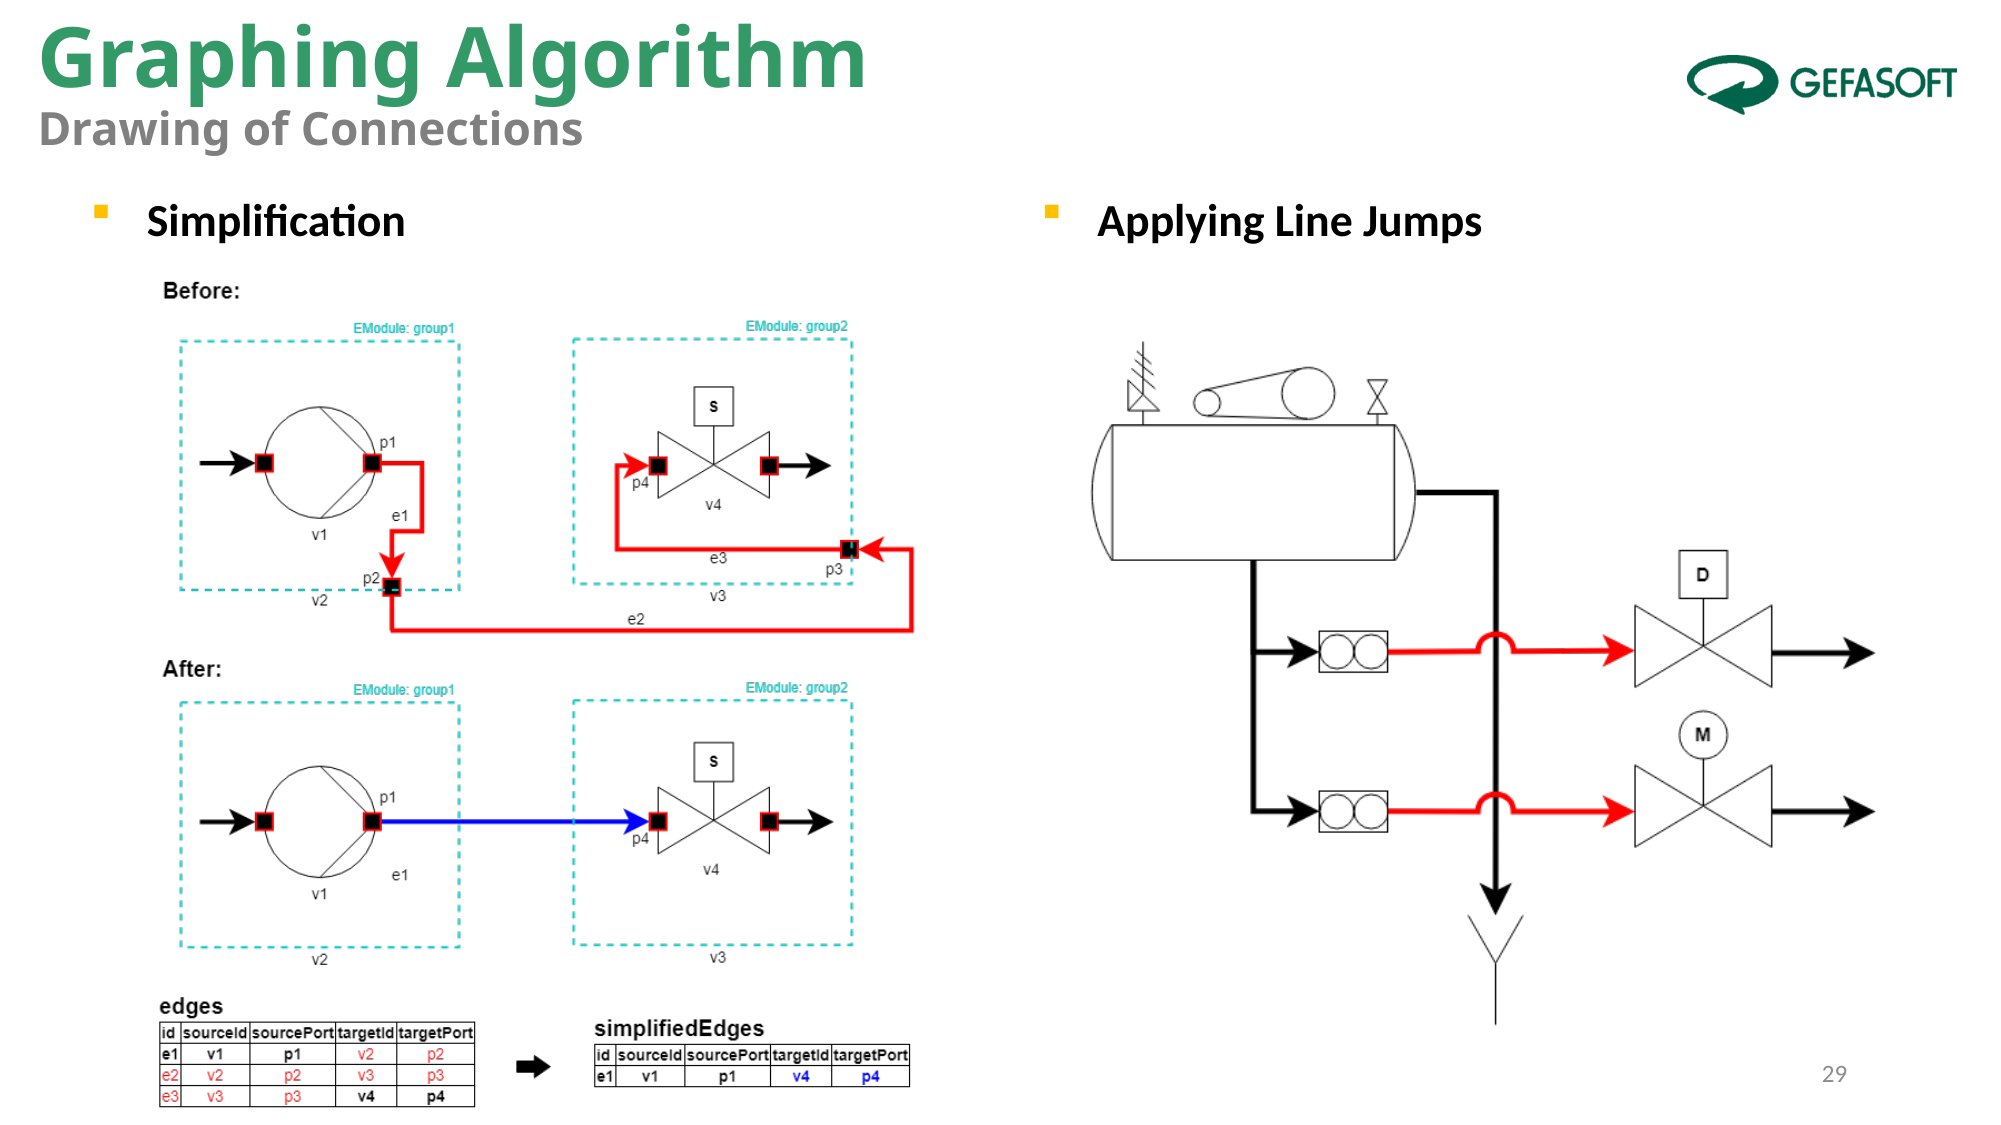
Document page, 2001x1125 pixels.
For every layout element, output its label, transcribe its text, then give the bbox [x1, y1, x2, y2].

slide_number 29 [1412, 1042, 1863, 1103]
picture [1687, 55, 1957, 115]
text_box Applying Line Jumps [1026, 183, 1663, 253]
title Graphing Algorithm Drawing of Connections [22, 3, 1978, 168]
text_box Simplification [75, 183, 713, 253]
picture [156, 273, 968, 1119]
picture [1085, 341, 1897, 1027]
